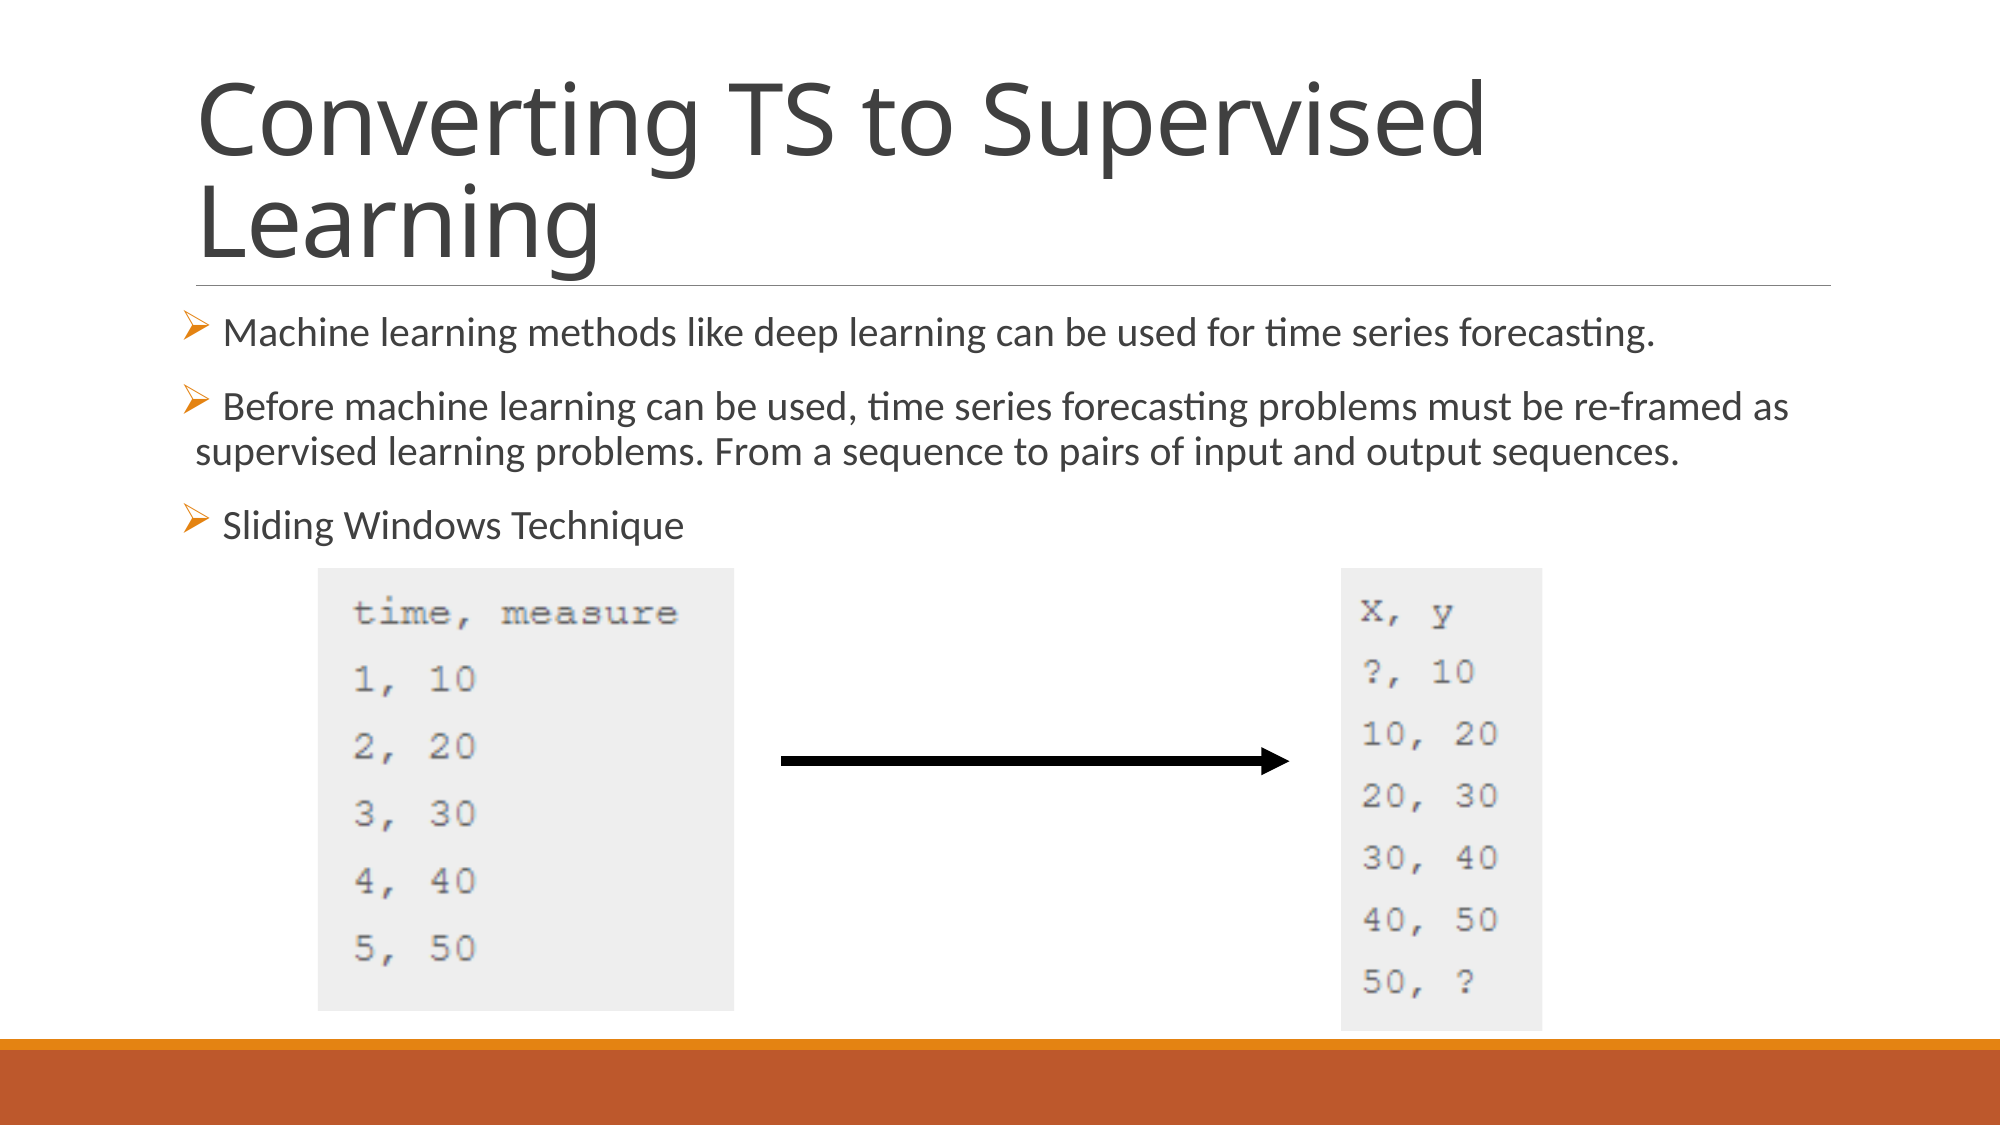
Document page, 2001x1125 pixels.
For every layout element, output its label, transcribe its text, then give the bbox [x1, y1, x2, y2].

list Machine learning methods like deep learning can be used for time series forecasting. Before machine learning can be used, time series forecasting problems must be re-framed as supervised learning problems. From a sequence to pairs of input and output sequences. Sliding Windows Technique [180, 302, 1830, 963]
picture [317, 568, 735, 1012]
picture [1340, 568, 1543, 1032]
title Converting TS to Supervised Learning [180, 47, 1830, 285]
